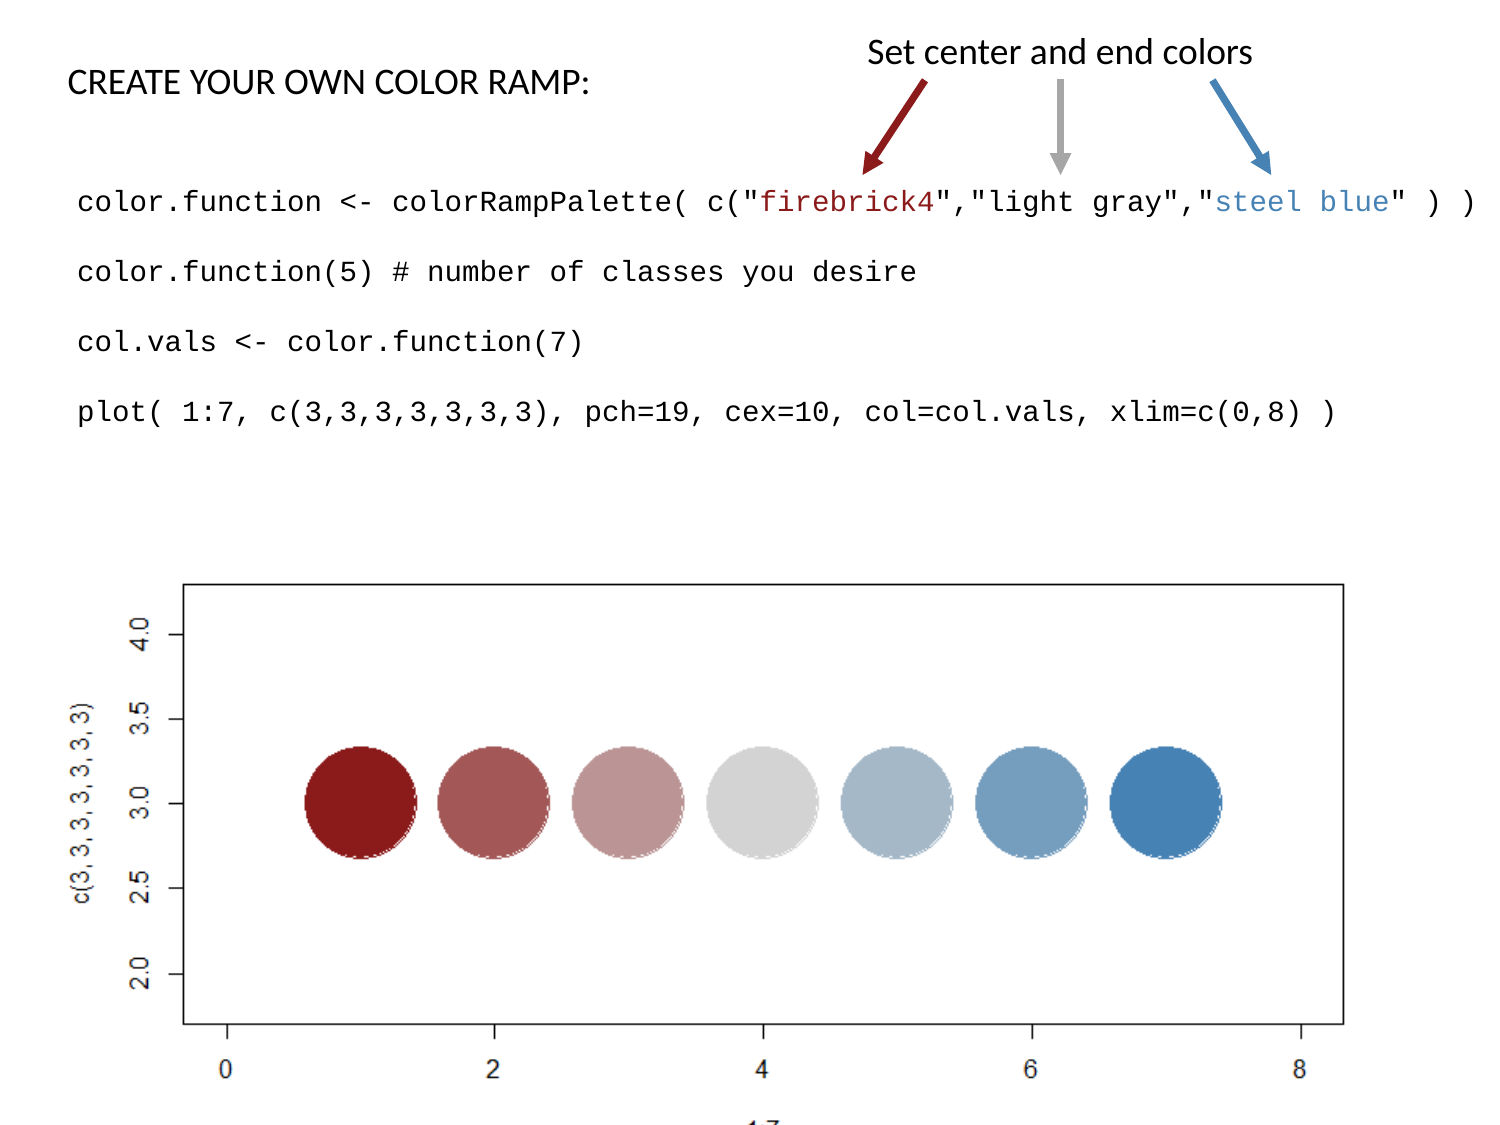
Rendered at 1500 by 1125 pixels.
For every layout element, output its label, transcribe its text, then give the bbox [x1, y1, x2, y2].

text_box color.function <- colorRampPalette( c("firebrick4","light gray","steel blue" ) ) color.function(5) # number of classes you desire col.vals <- color.function(7) plot( 1:7, c(3,3,3,3,3,3,3), pch=19, cex=10, col=col.vals, xlim=c(0,8) ) [62, 174, 1500, 435]
text_box CREATE YOUR OWN COLOR RAMP: [52, 49, 606, 110]
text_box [862, 79, 926, 176]
picture [61, 462, 1407, 1125]
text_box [1212, 79, 1272, 176]
text_box Set center and end colors [852, 19, 1269, 80]
